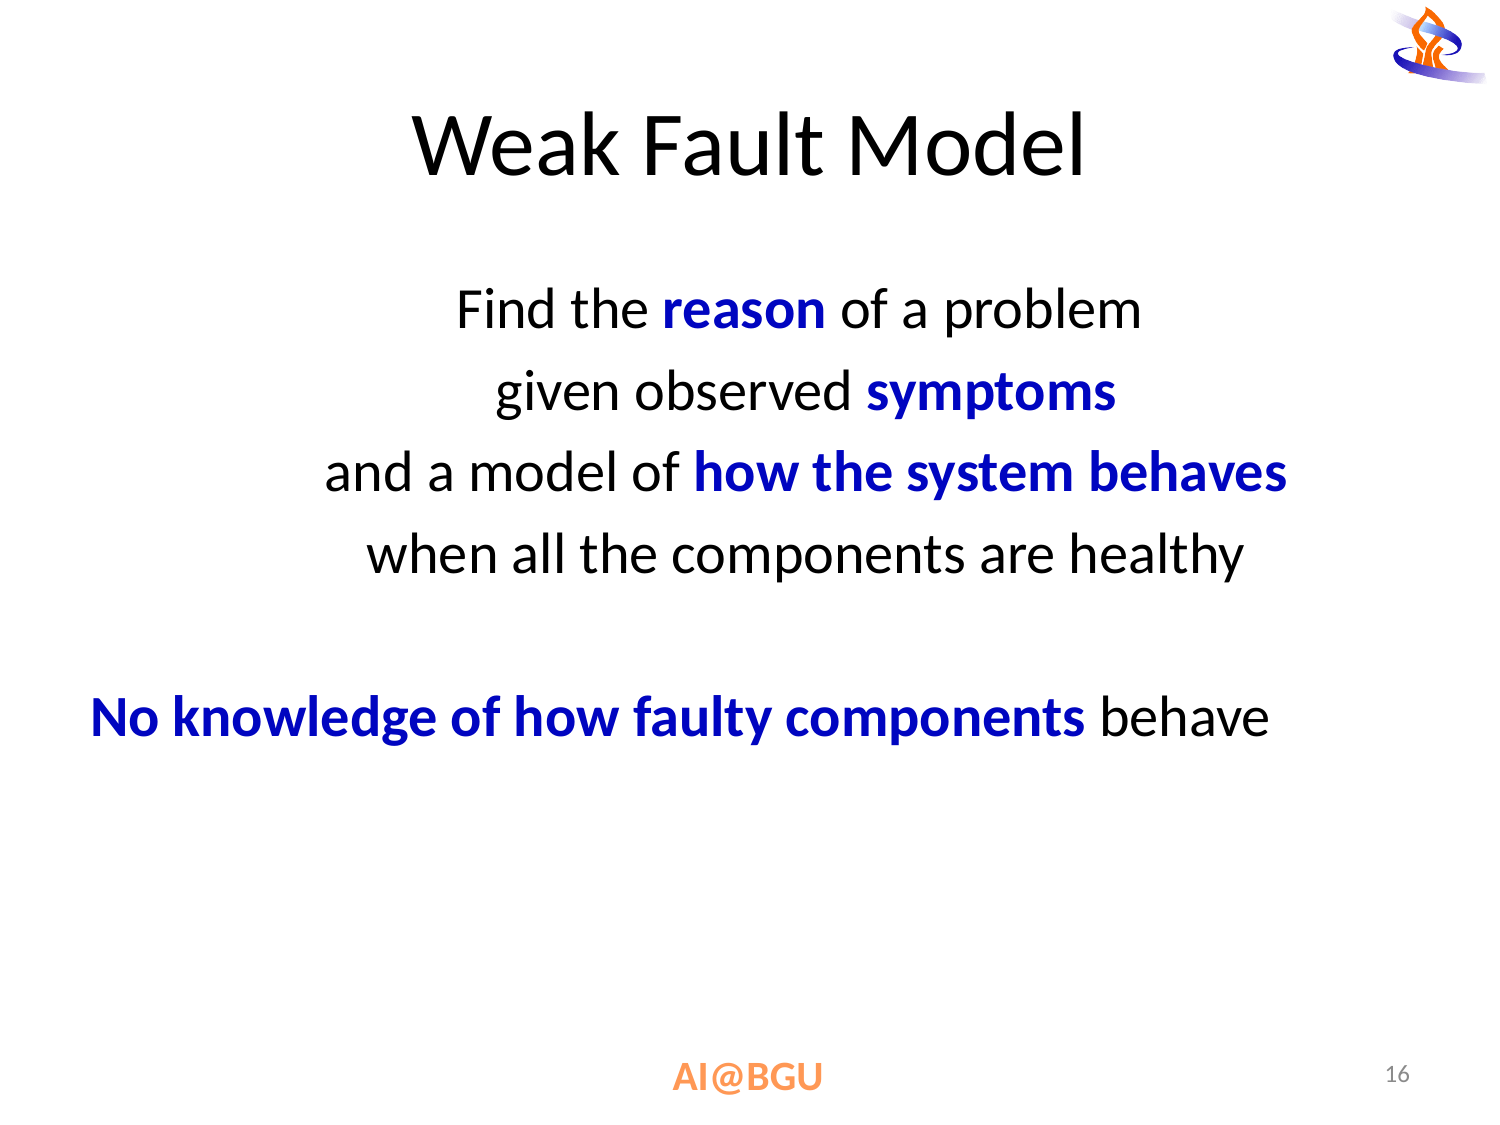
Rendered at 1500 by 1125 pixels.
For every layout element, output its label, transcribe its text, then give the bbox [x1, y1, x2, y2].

list Find the reason of a problem given observed symptoms and a model of how the system behaves when all the components are healthy No knowledge of how faulty components behave [75, 262, 1500, 1005]
title Weak Fault Model [75, 45, 1425, 233]
slide_number 16 [1074, 1042, 1425, 1103]
picture [1374, 1, 1498, 101]
